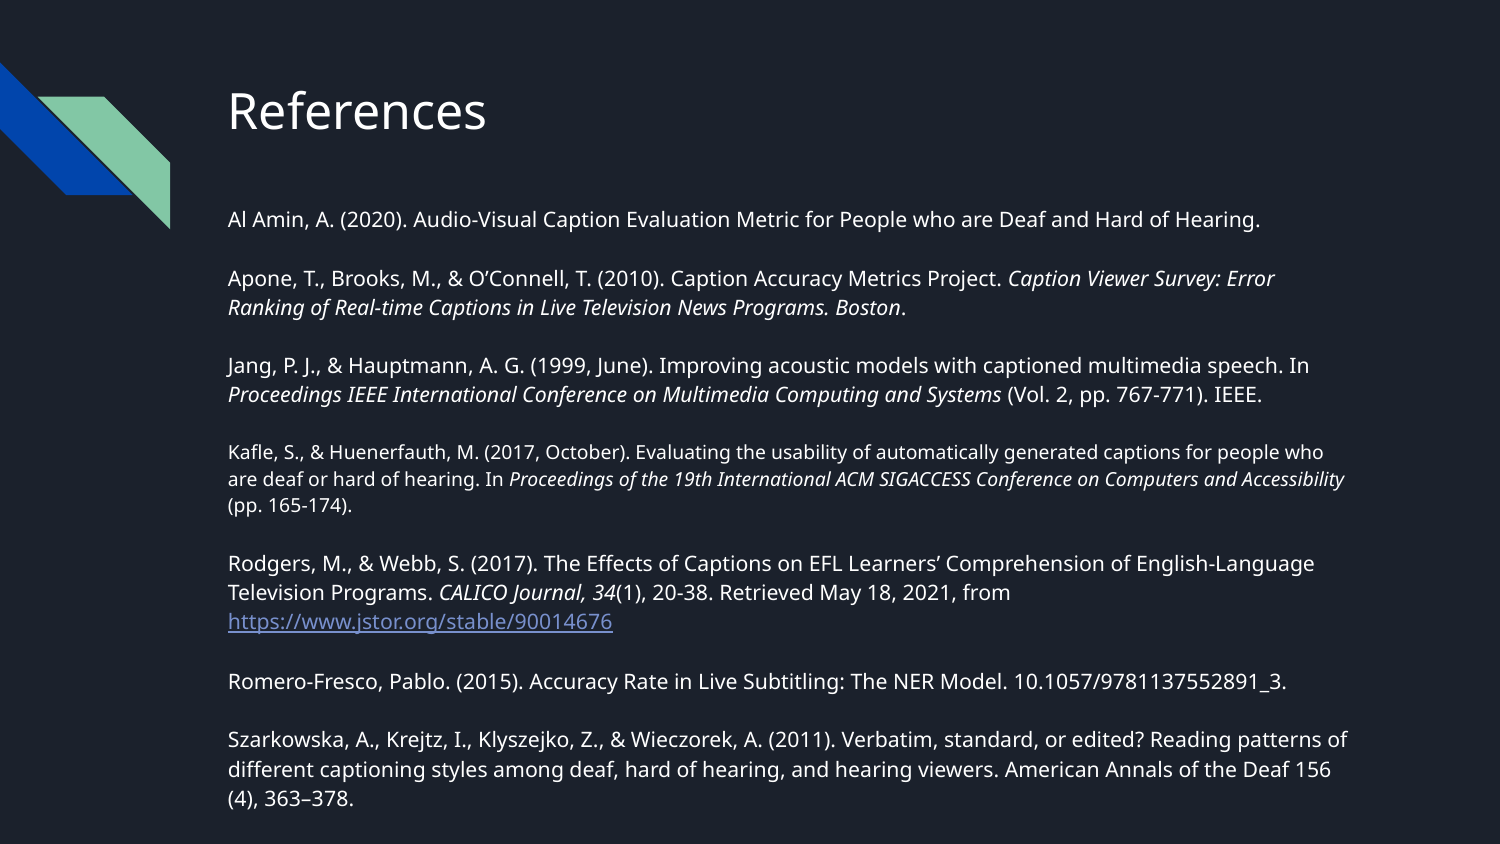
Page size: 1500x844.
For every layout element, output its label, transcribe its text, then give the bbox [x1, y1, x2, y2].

list Al Amin, A. (2020). Audio-Visual Caption Evaluation Metric for People who are Deaf and Hard of Hearing. Apone, T., Brooks, M., & O’Connell, T. (2010). Caption Accuracy Metrics Project. Caption Viewer Survey: Error Ranking of Real-time Captions in Live Television News Programs. Boston. Jang, P. J., & Hauptmann, A. G. (1999, June). Improving acoustic models with captioned multimedia speech. In Proceedings IEEE International Conference on Multimedia Computing and Systems (Vol. 2, pp. 767-771). IEEE. Kafle, S., & Huenerfauth, M. (2017, October). Evaluating the usability of automatically generated captions for people who are deaf or hard of hearing. In Proceedings of the 19th International ACM SIGACCESS Conference on Computers and Accessibility (pp. 165-174). Rodgers, M., & Webb, S. (2017). The Effects of Captions on EFL Learners’ Comprehension of English-Language Television Programs. CALICO Journal, 34(1), 20-38. Retrieved May 18, 2021, from https://www.jstor.org/stable/90014676 Romero-Fresco, Pablo. (2015). Accuracy Rate in Live Subtitling: The NER Model. 10.1057/9781137552891_3. Szarkowska, A., Krejtz, I., Klyszejko, Z., & Wieczorek, A. (2011). Verbatim, standard, or edited? Reading patterns of different captioning styles among deaf, hard of hearing, and hearing viewers. American Annals of the Deaf 156 (4), 363–378. [212, 187, 1368, 828]
title References [212, 64, 1368, 187]
